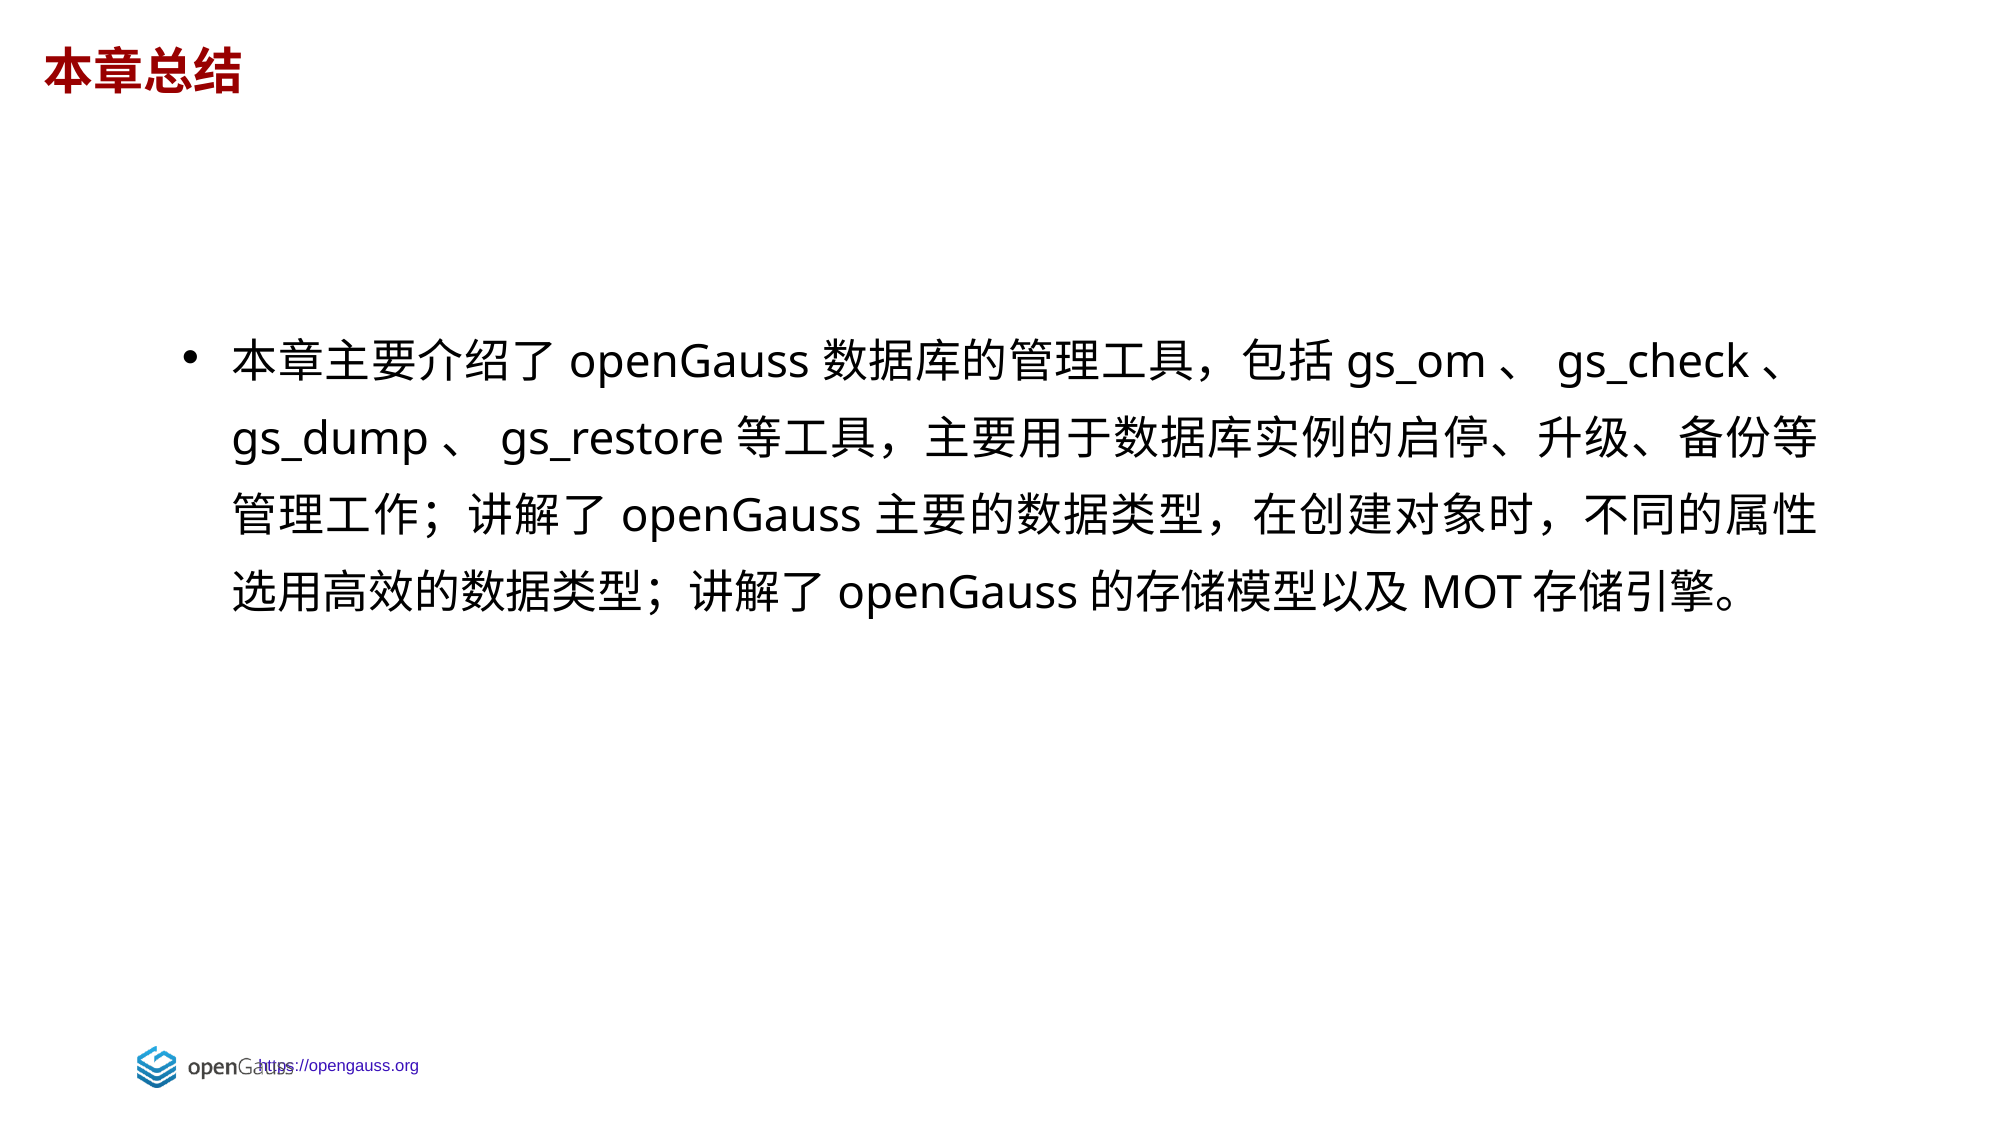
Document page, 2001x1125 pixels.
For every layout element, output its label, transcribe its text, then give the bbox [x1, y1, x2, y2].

picture [137, 1046, 293, 1088]
subtitle 本章总结 [43, 46, 1806, 118]
text_box 本章主要介绍了openGauss数据库的管理工具，包括gs_om、gs_check、gs_dump、gs_restore等工具，主要用于数据库实例的启停、升级、备份等管理工作；讲解了openGauss主要的数据类型，在创建对象时，不同的属性选用高效的数据类型；讲解了openGauss的存储模型以及MOT存储引擎。 [167, 302, 1833, 973]
picture [38, 28, 165, 140]
